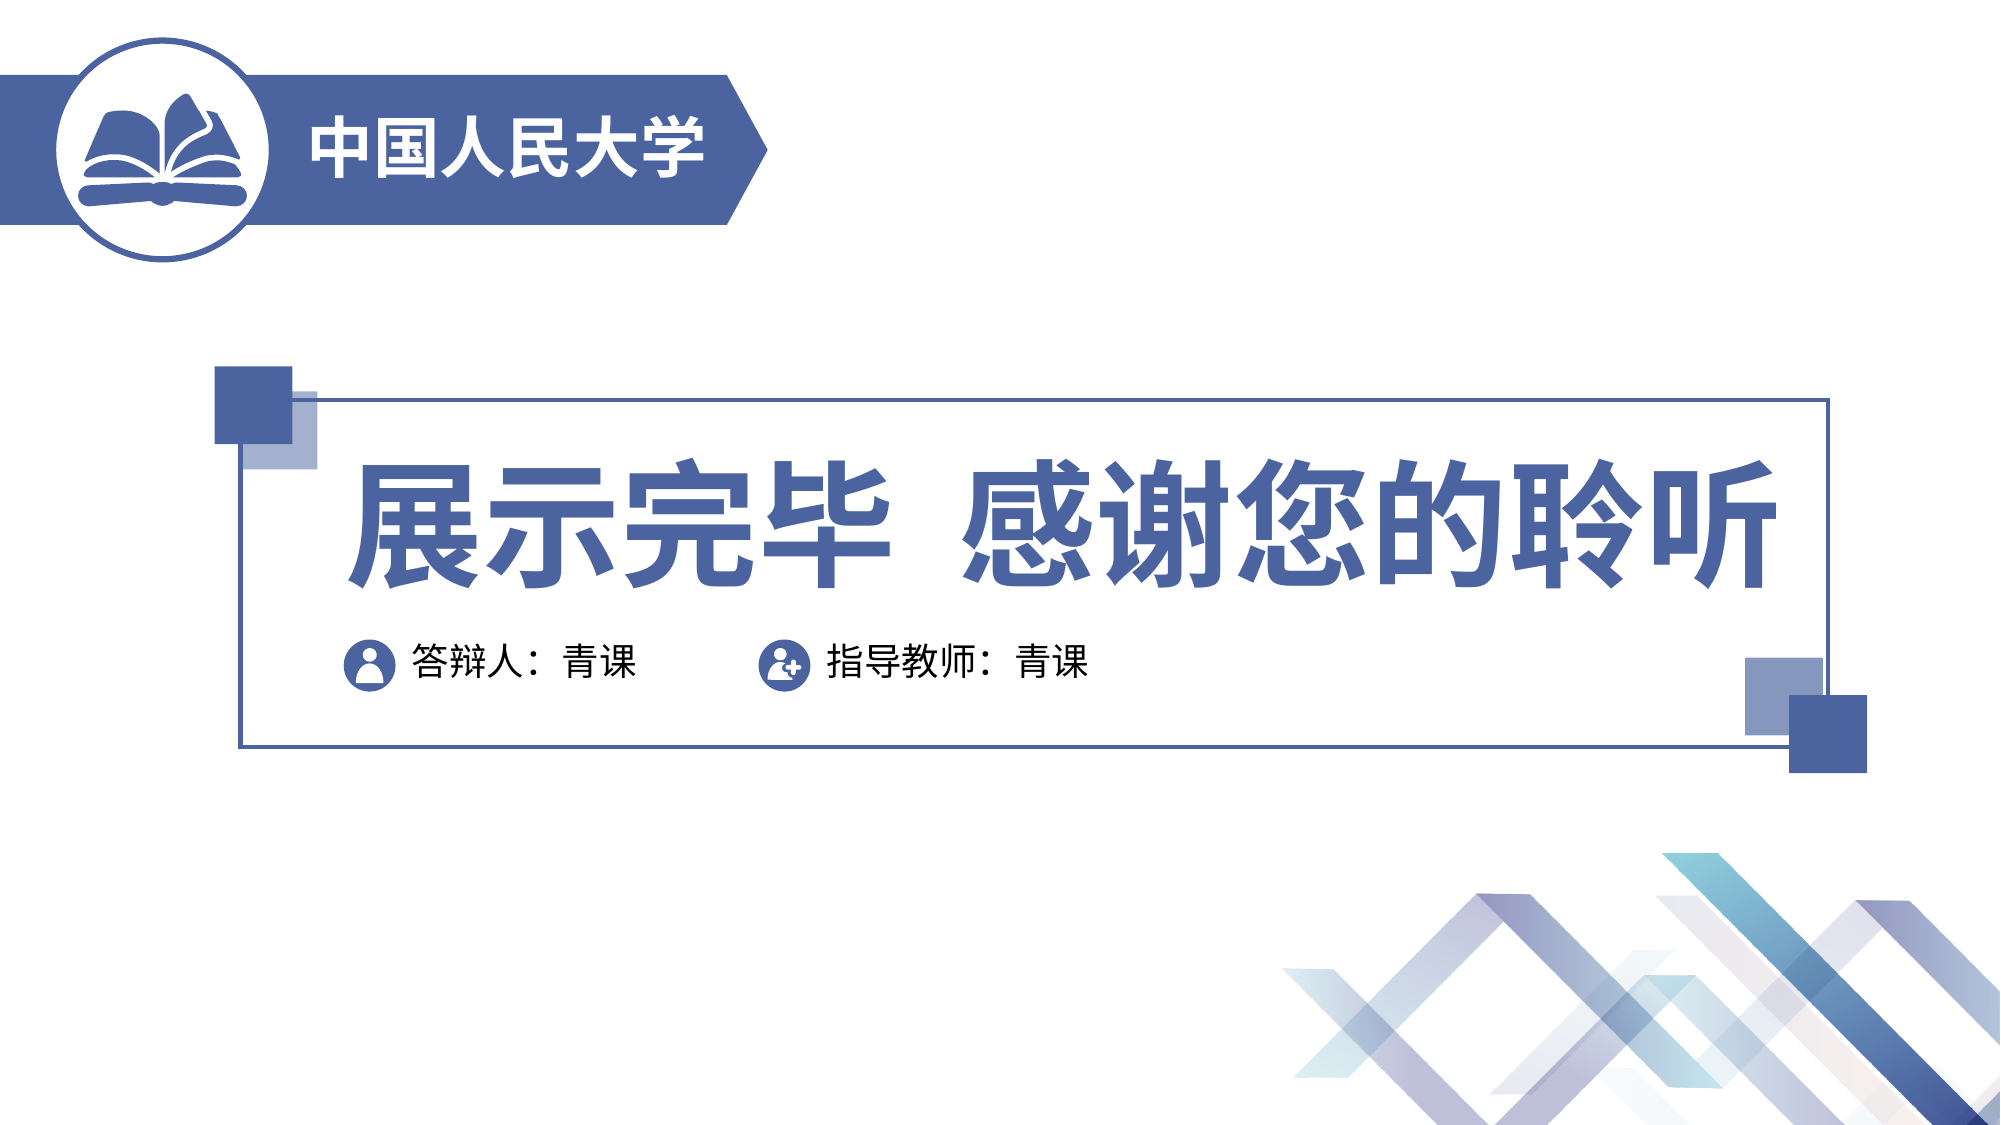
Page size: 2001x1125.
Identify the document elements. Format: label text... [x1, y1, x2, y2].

text_box [1744, 657, 1824, 736]
text_box [243, 73, 769, 226]
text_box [758, 639, 811, 692]
text_box 中国人民大学 [291, 98, 723, 193]
text_box [52, 39, 273, 261]
text_box [0, 73, 82, 226]
text_box [240, 399, 1829, 748]
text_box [343, 639, 396, 692]
text_box [214, 365, 293, 445]
text_box [1788, 694, 1868, 774]
picture [1037, 853, 2000, 1125]
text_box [77, 93, 247, 207]
text_box [239, 390, 318, 470]
